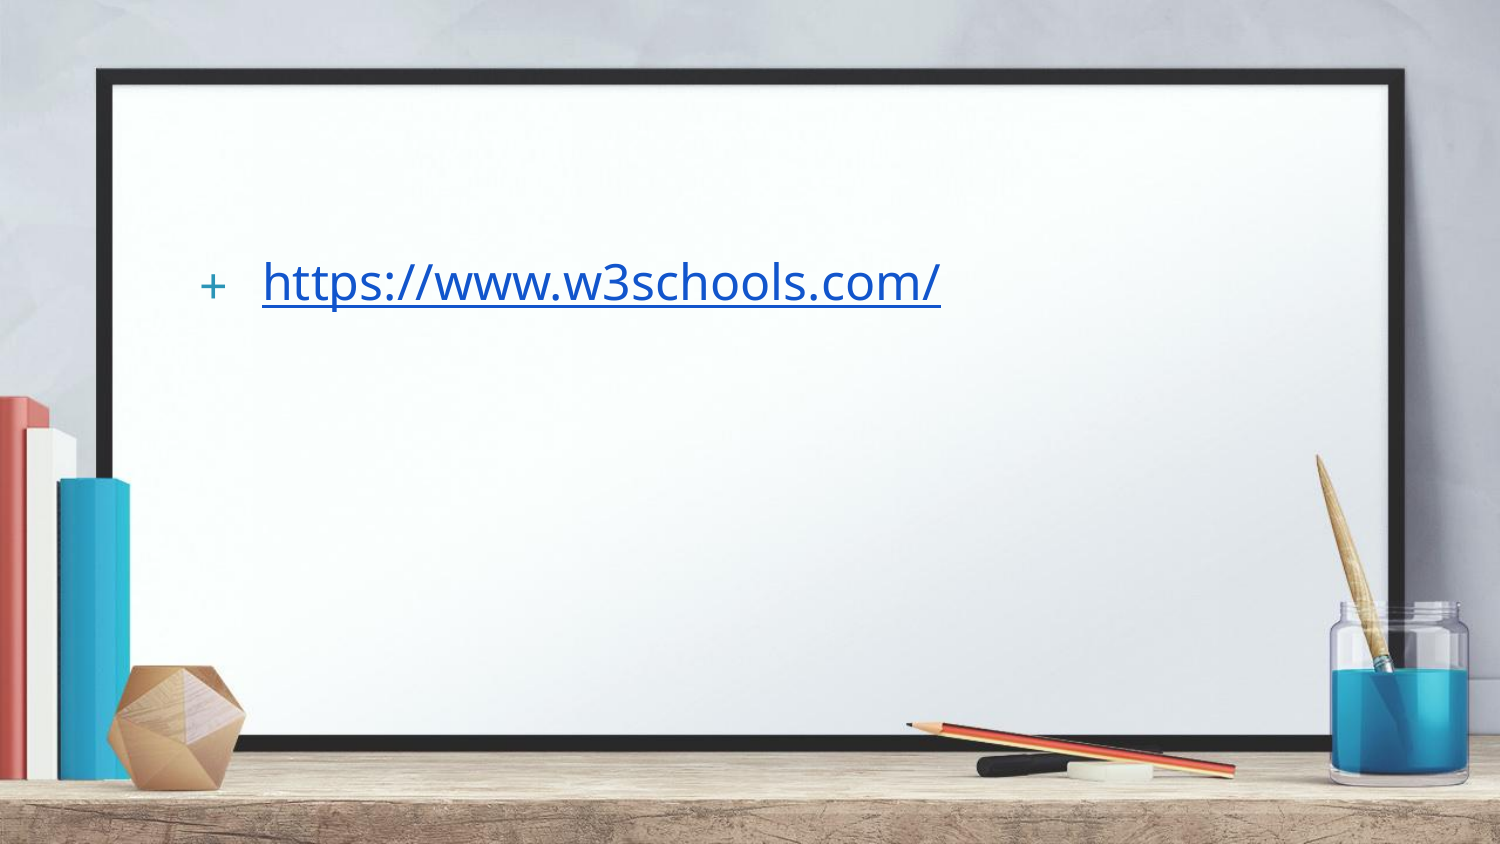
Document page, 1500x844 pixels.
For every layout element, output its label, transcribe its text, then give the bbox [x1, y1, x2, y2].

picture [0, 0, 1500, 844]
list https://www.w3schools.com/ [172, 235, 1324, 680]
